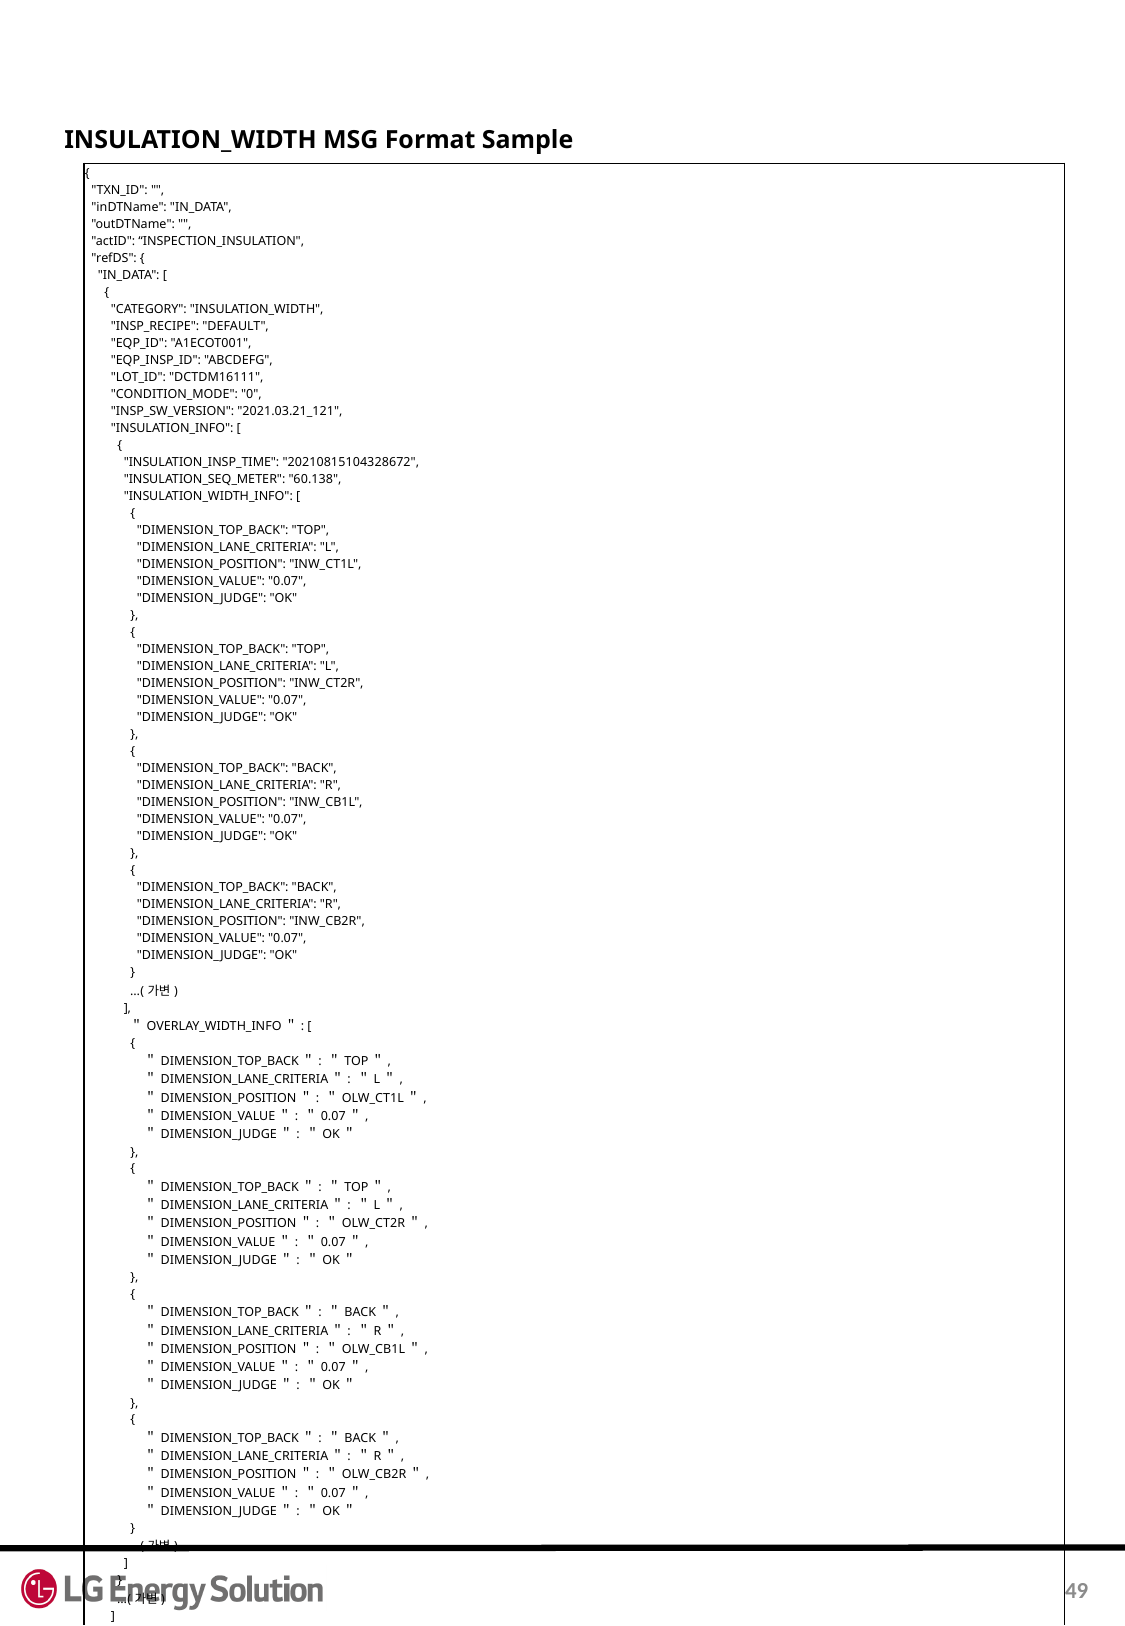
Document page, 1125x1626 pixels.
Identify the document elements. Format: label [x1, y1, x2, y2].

picture [18, 1565, 83, 1611]
table_header [85, 164, 1064, 1625]
slide_number [927, 1568, 1104, 1611]
text_box [38, 123, 581, 154]
